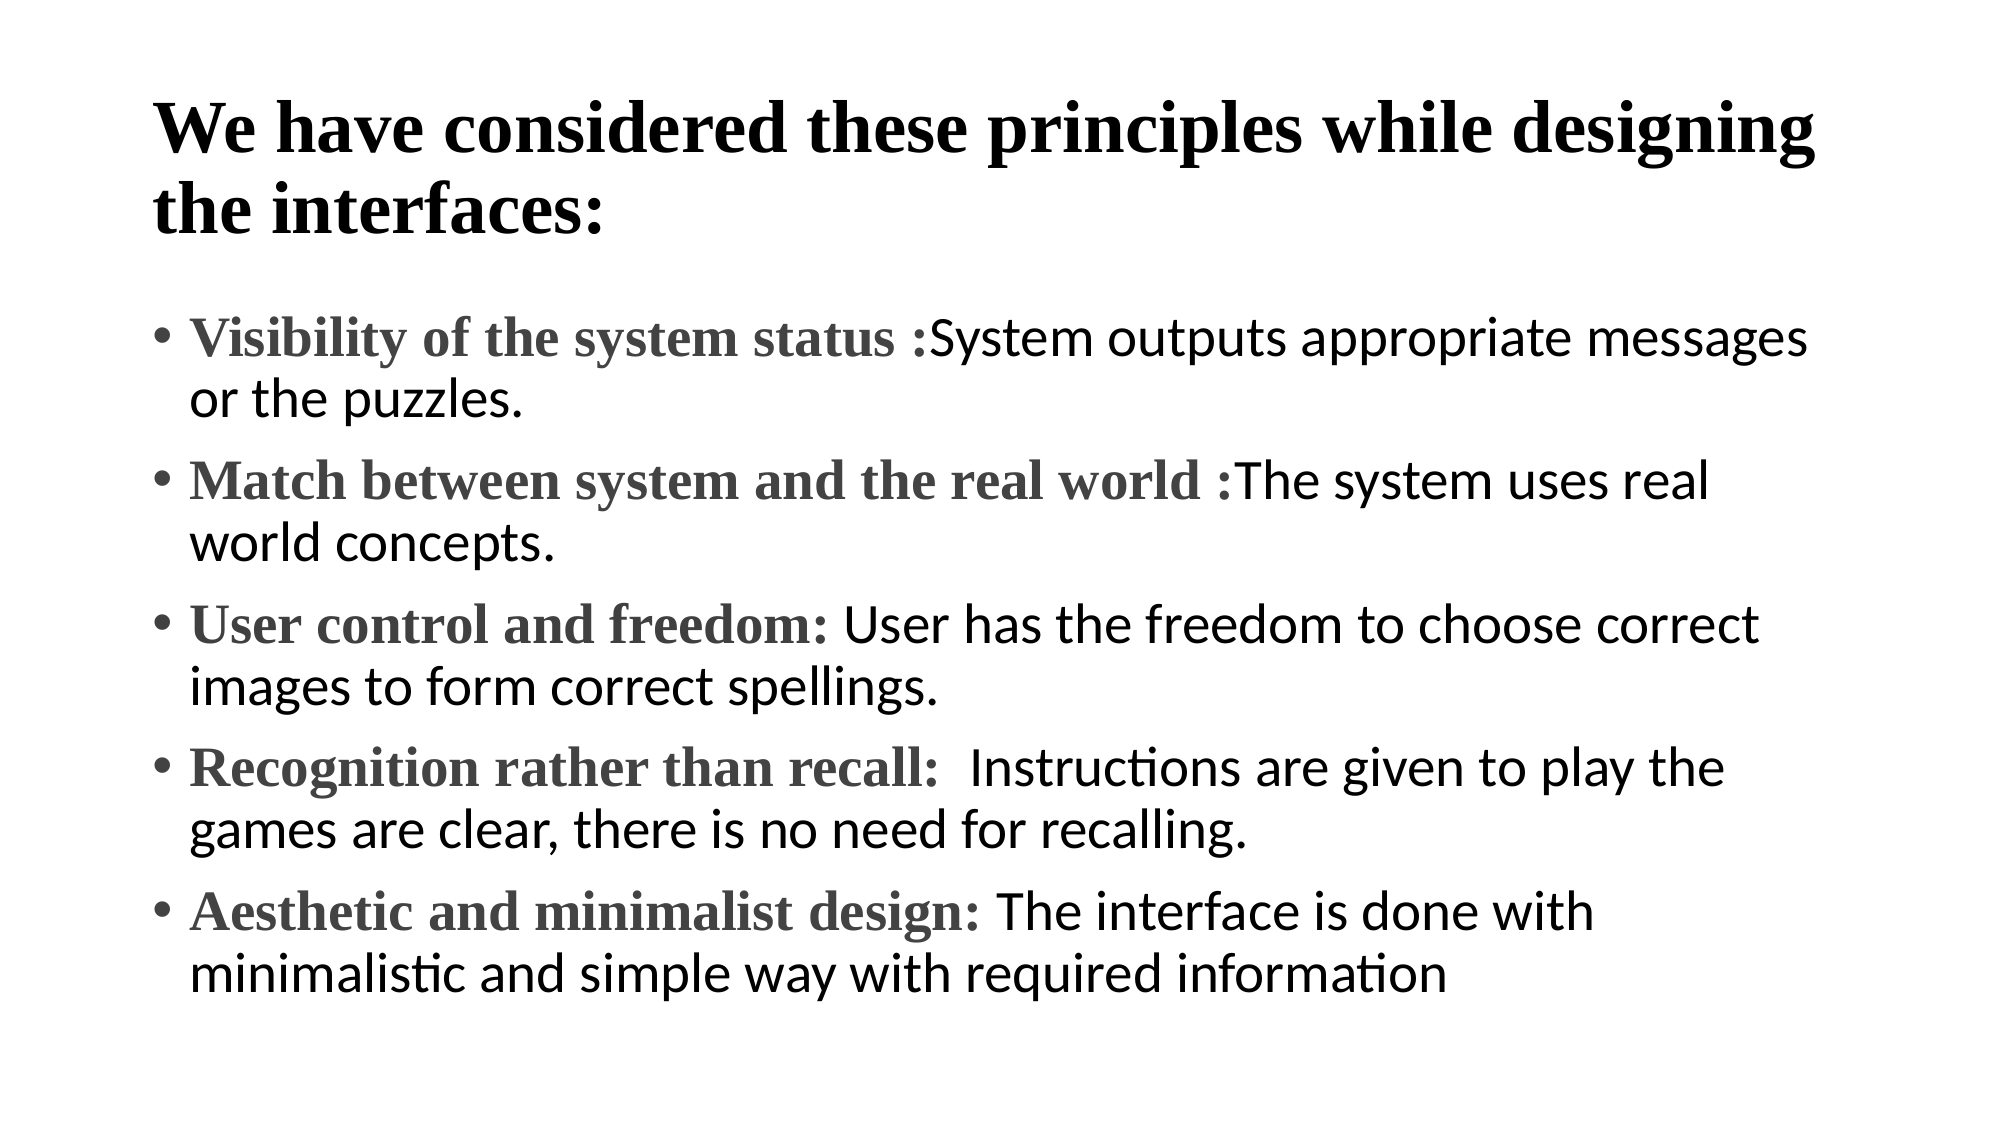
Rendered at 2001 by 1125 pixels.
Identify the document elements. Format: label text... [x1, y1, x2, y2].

title We have considered these principles while designing the interfaces: [137, 59, 1863, 278]
list Visibility of the system status :System outputs appropriate messages or the puzzles. Match between system and the real world :The system uses real world concepts. User control and freedom: User has the freedom to choose correct images to form correct spellings. Recognition rather than recall: Instructions are given to play the games are clear, there is no need for recalling. Aesthetic and minimalist design: The interface is done with minimalistic and simple way with required information [137, 299, 1863, 1014]
